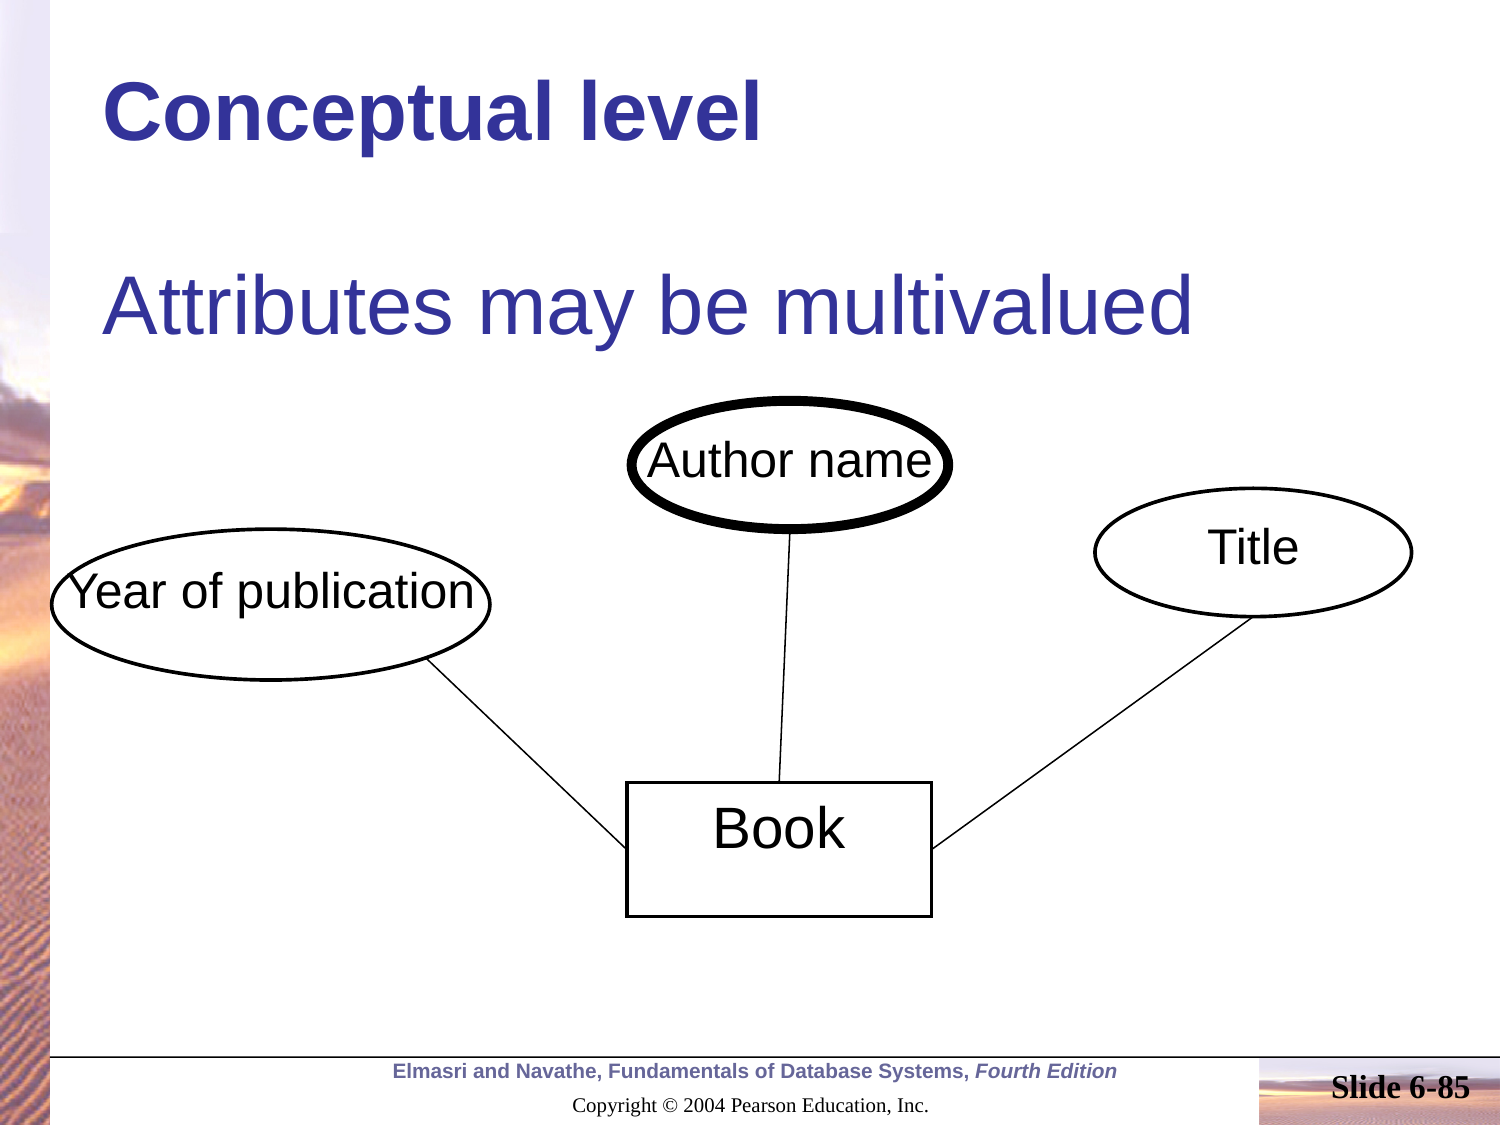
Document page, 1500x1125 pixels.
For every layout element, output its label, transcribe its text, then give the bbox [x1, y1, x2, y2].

slide_number Slide 6-85 [1210, 1058, 1486, 1112]
text_box Year of publication [51, 529, 490, 681]
picture [1259, 1058, 1500, 1125]
title Conceptual level [87, 50, 1469, 221]
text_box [779, 529, 790, 783]
text_box Author name [631, 400, 949, 530]
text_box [425, 657, 627, 850]
text_box Title [1094, 488, 1412, 617]
picture [0, 0, 50, 1125]
text_box Attributes may be multivalued [87, 243, 1469, 497]
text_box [931, 616, 1254, 850]
text_box Book [626, 782, 932, 917]
